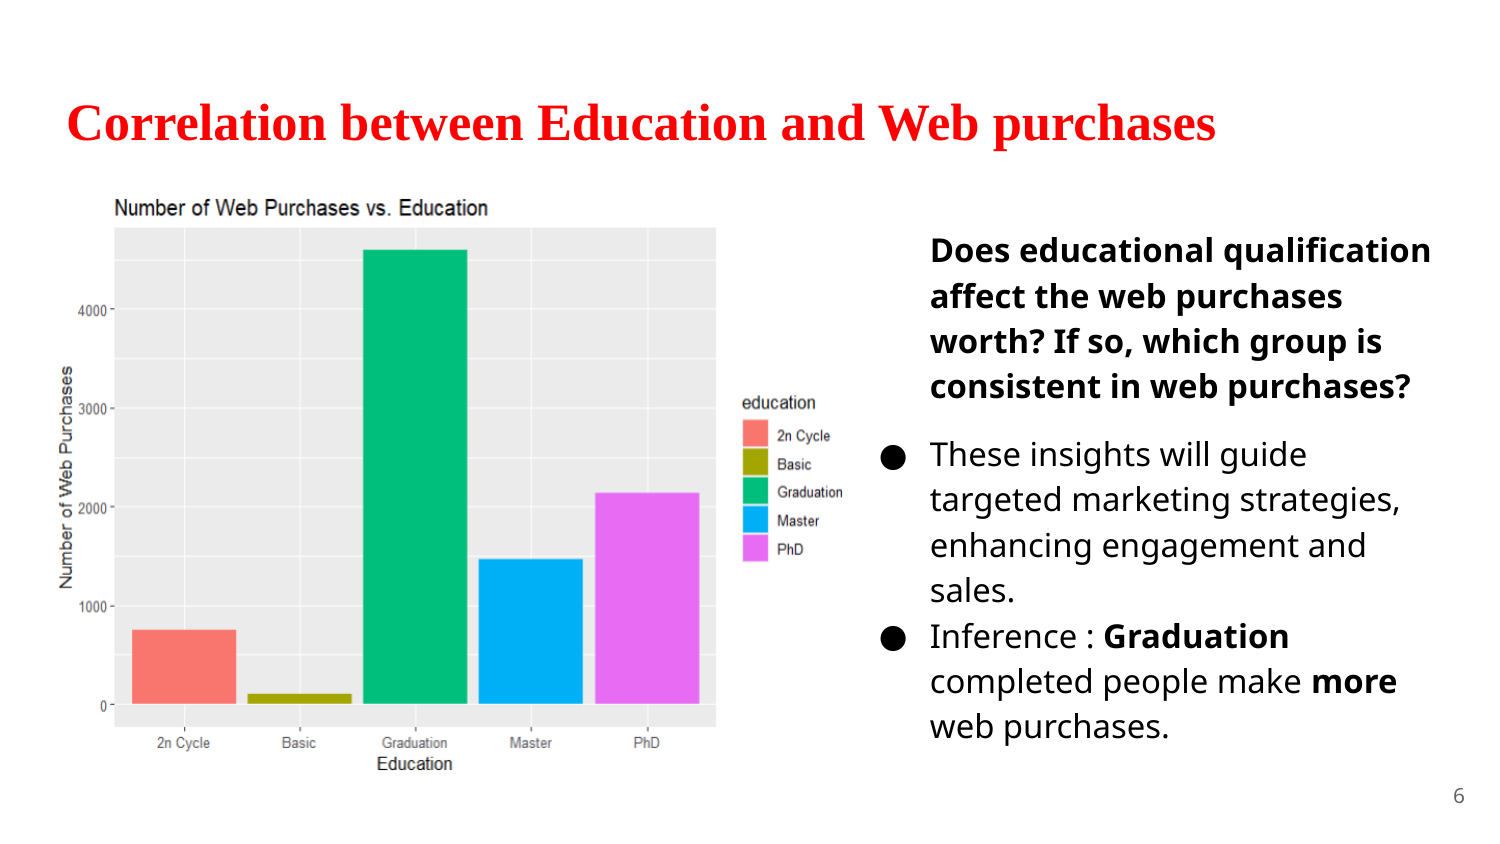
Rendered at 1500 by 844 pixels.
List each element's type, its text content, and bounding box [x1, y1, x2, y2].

picture [50, 188, 844, 781]
title Correlation between Education and Web purchases [51, 72, 1449, 167]
slide_number 6 [1389, 764, 1480, 830]
list Does educational qualification affect the web purchases worth? If so, which group is consistent in web purchases? These insights will guide targeted marketing strategies, enhancing engagement and sales. Inference : Graduation completed people make more web purchases. [843, 208, 1450, 810]
